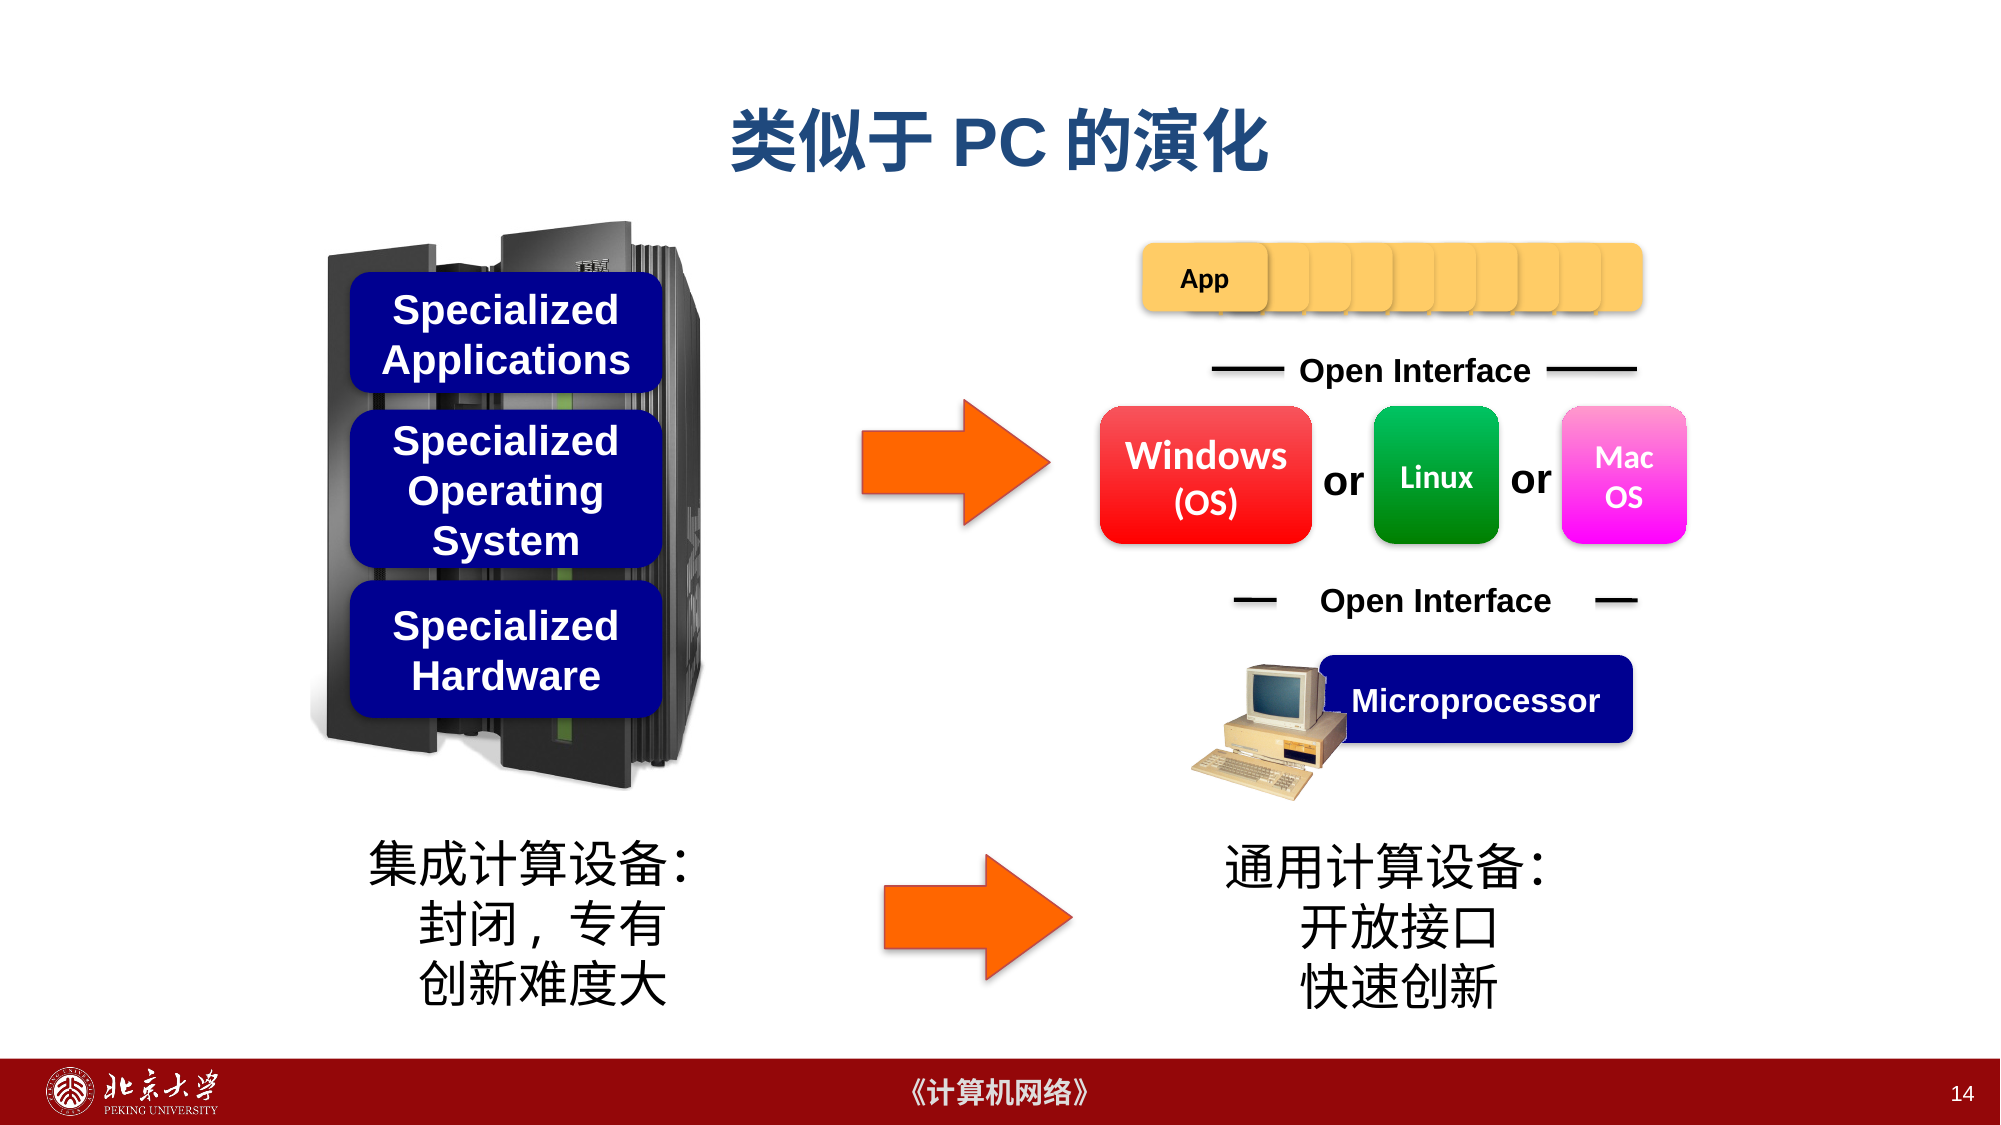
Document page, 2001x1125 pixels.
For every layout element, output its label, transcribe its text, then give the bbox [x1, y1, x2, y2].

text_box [1190, 571, 1638, 801]
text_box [1100, 341, 1688, 545]
text_box 集成计算设备： 封闭, 专有 创新难度大 [274, 825, 813, 1021]
text_box [883, 854, 1073, 981]
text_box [1142, 242, 1643, 312]
slide_number 14 [1522, 1072, 1990, 1125]
text_box 通用计算设备： 开放接口 快速创新 [1137, 828, 1663, 1023]
picture [46, 1067, 218, 1116]
picture [310, 212, 720, 791]
text_box [861, 399, 1051, 526]
title 类似于PC的演化 [99, 45, 1900, 233]
